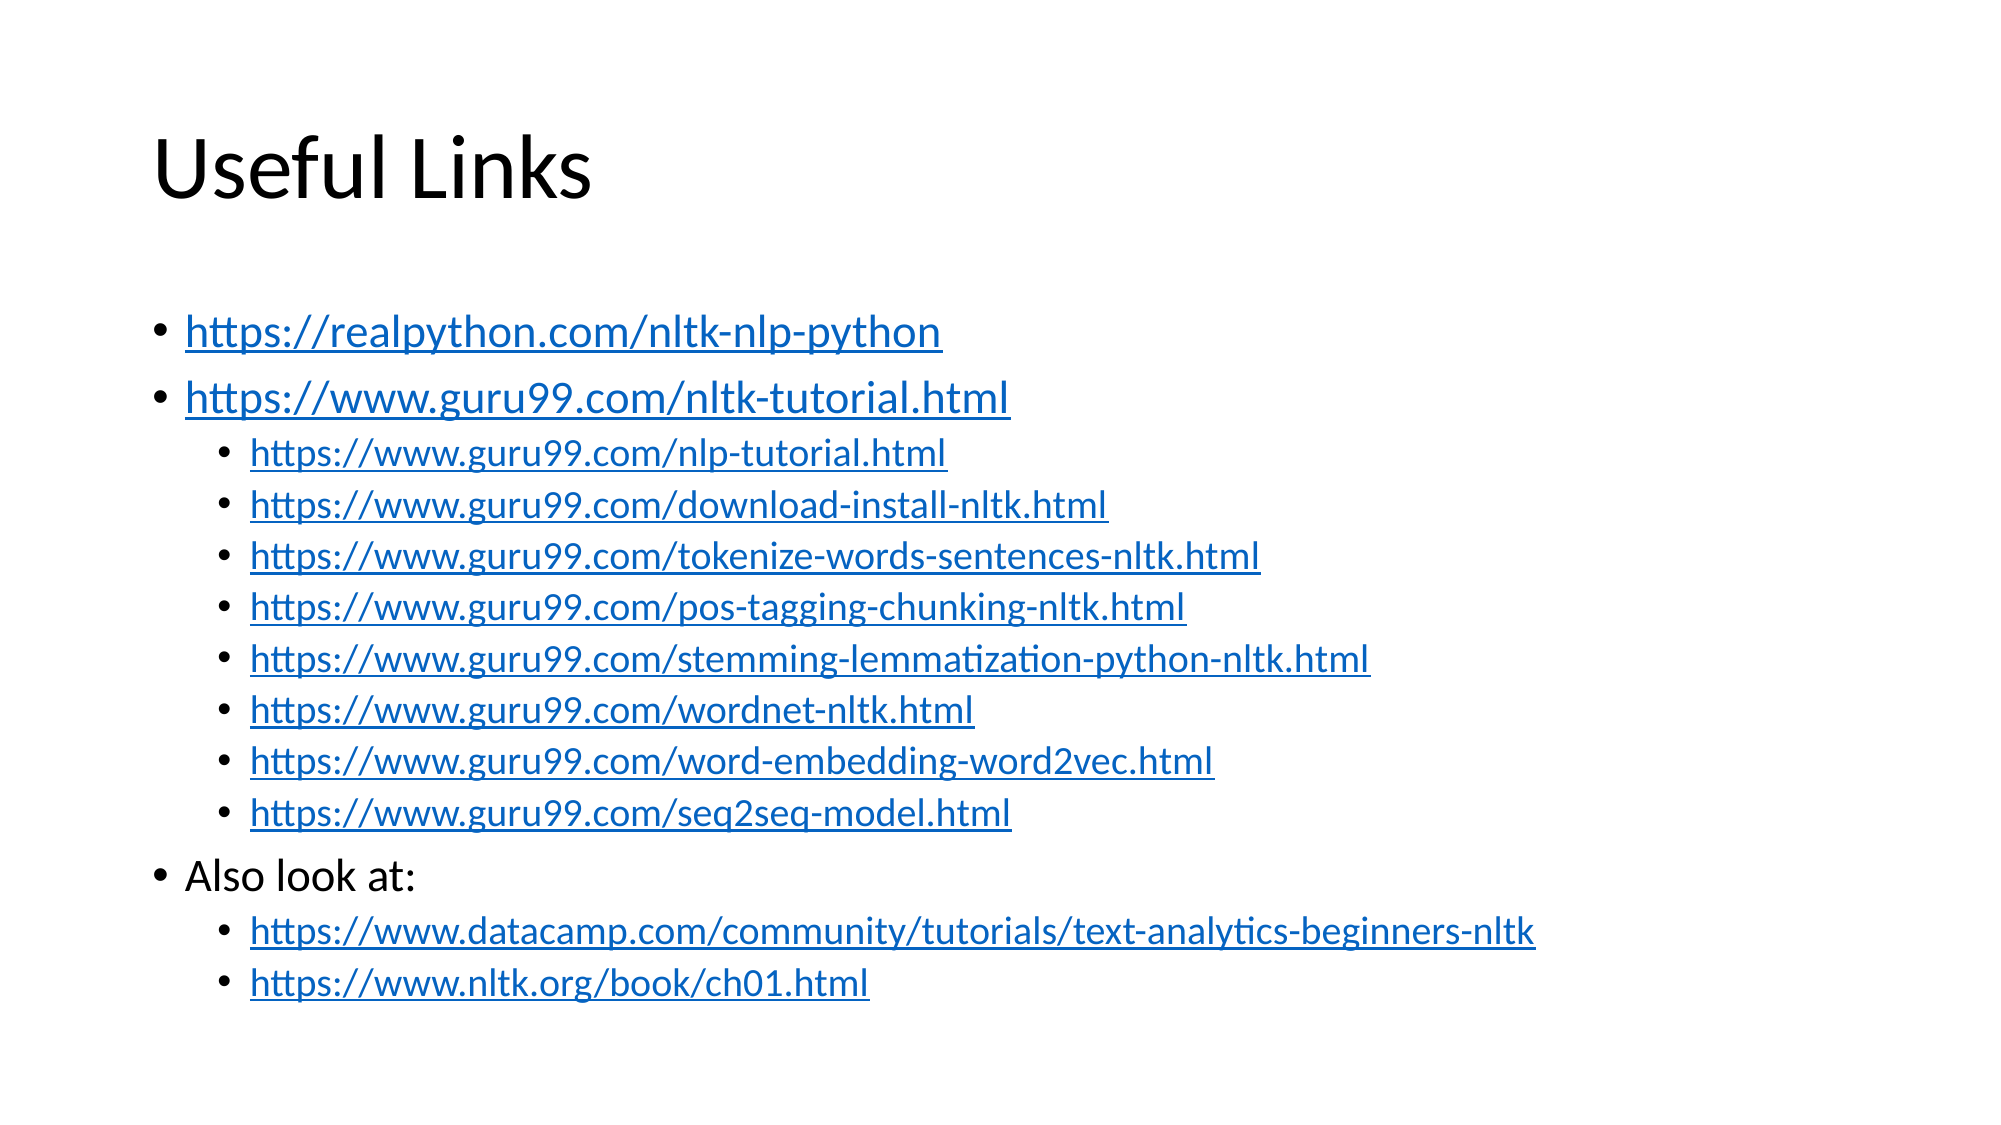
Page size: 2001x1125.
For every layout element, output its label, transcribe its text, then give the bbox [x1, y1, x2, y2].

title Useful Links [137, 59, 1863, 278]
list https://realpython.com/nltk-nlp-python https://www.guru99.com/nltk-tutorial.html https://www.guru99.com/nlp-tutorial.html https://www.guru99.com/download-install-nltk.html https://www.guru99.com/tokenize-words-sentences-nltk.html https://www.guru99.com/pos-tagging-chunking-nltk.html https://www.guru99.com/stemming-lemmatization-python-nltk.html https://www.guru99.com/wordnet-nltk.html https://www.guru99.com/word-embedding-word2vec.html https://www.guru99.com/seq2seq-model.html Also look at: https://www.datacamp.com/community/tutorials/text-analytics-beginners-nltk https://www.nltk.org/book/ch01.html [137, 299, 1863, 1014]
